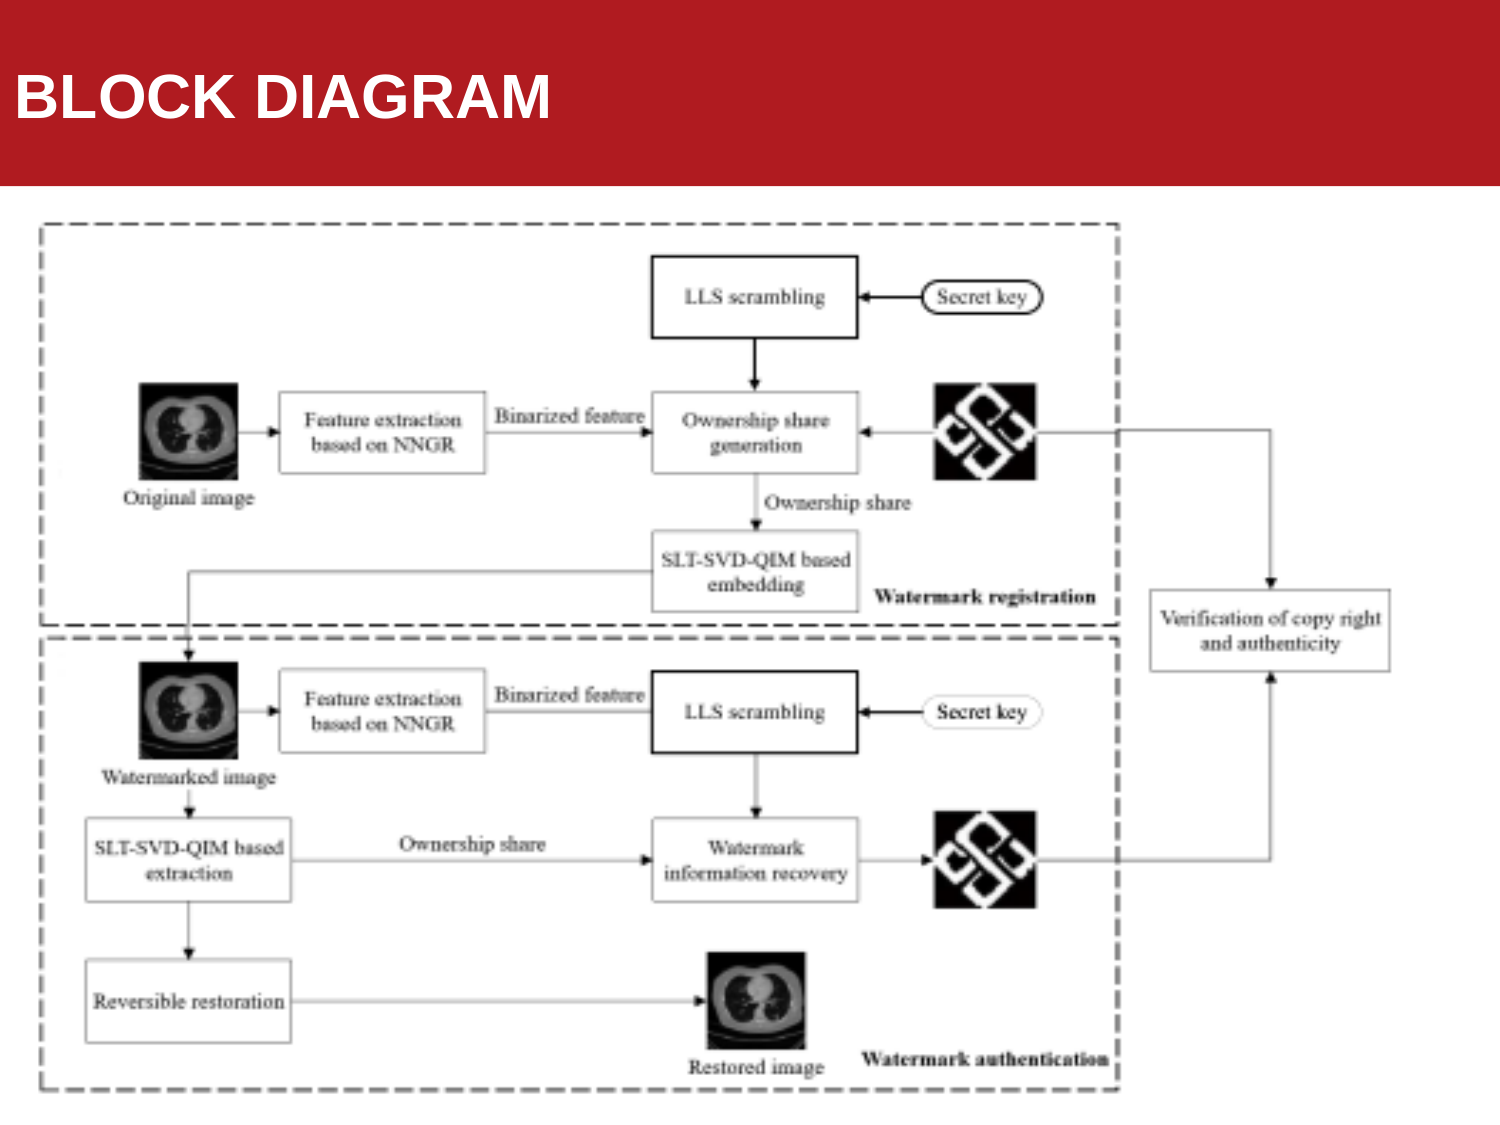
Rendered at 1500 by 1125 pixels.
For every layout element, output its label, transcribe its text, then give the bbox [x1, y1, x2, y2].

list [0, 172, 1500, 1102]
text_box BLOCK DIAGRAM [0, 0, 1500, 172]
